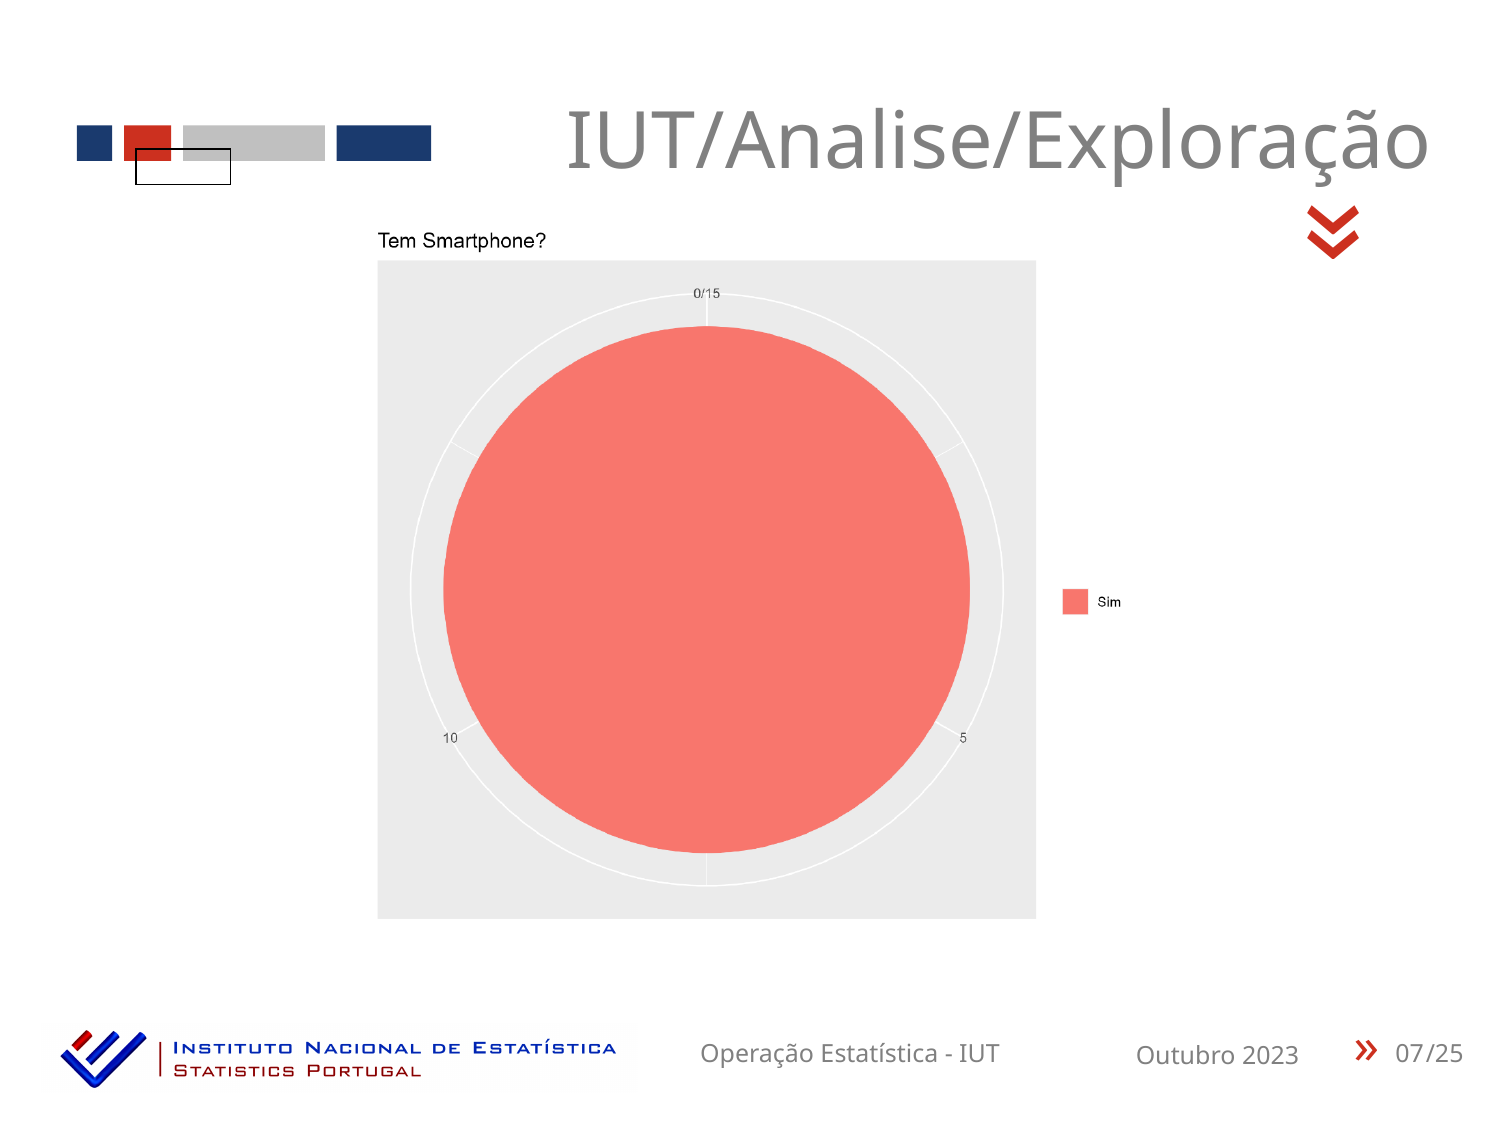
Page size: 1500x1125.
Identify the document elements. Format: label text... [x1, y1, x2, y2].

picture [41, 1023, 638, 1093]
text_box 07 [1380, 1029, 1447, 1075]
text_box « [1234, 207, 1400, 280]
text_box IUT/Analise/Exploração [454, 66, 1447, 207]
picture [349, 196, 1138, 985]
